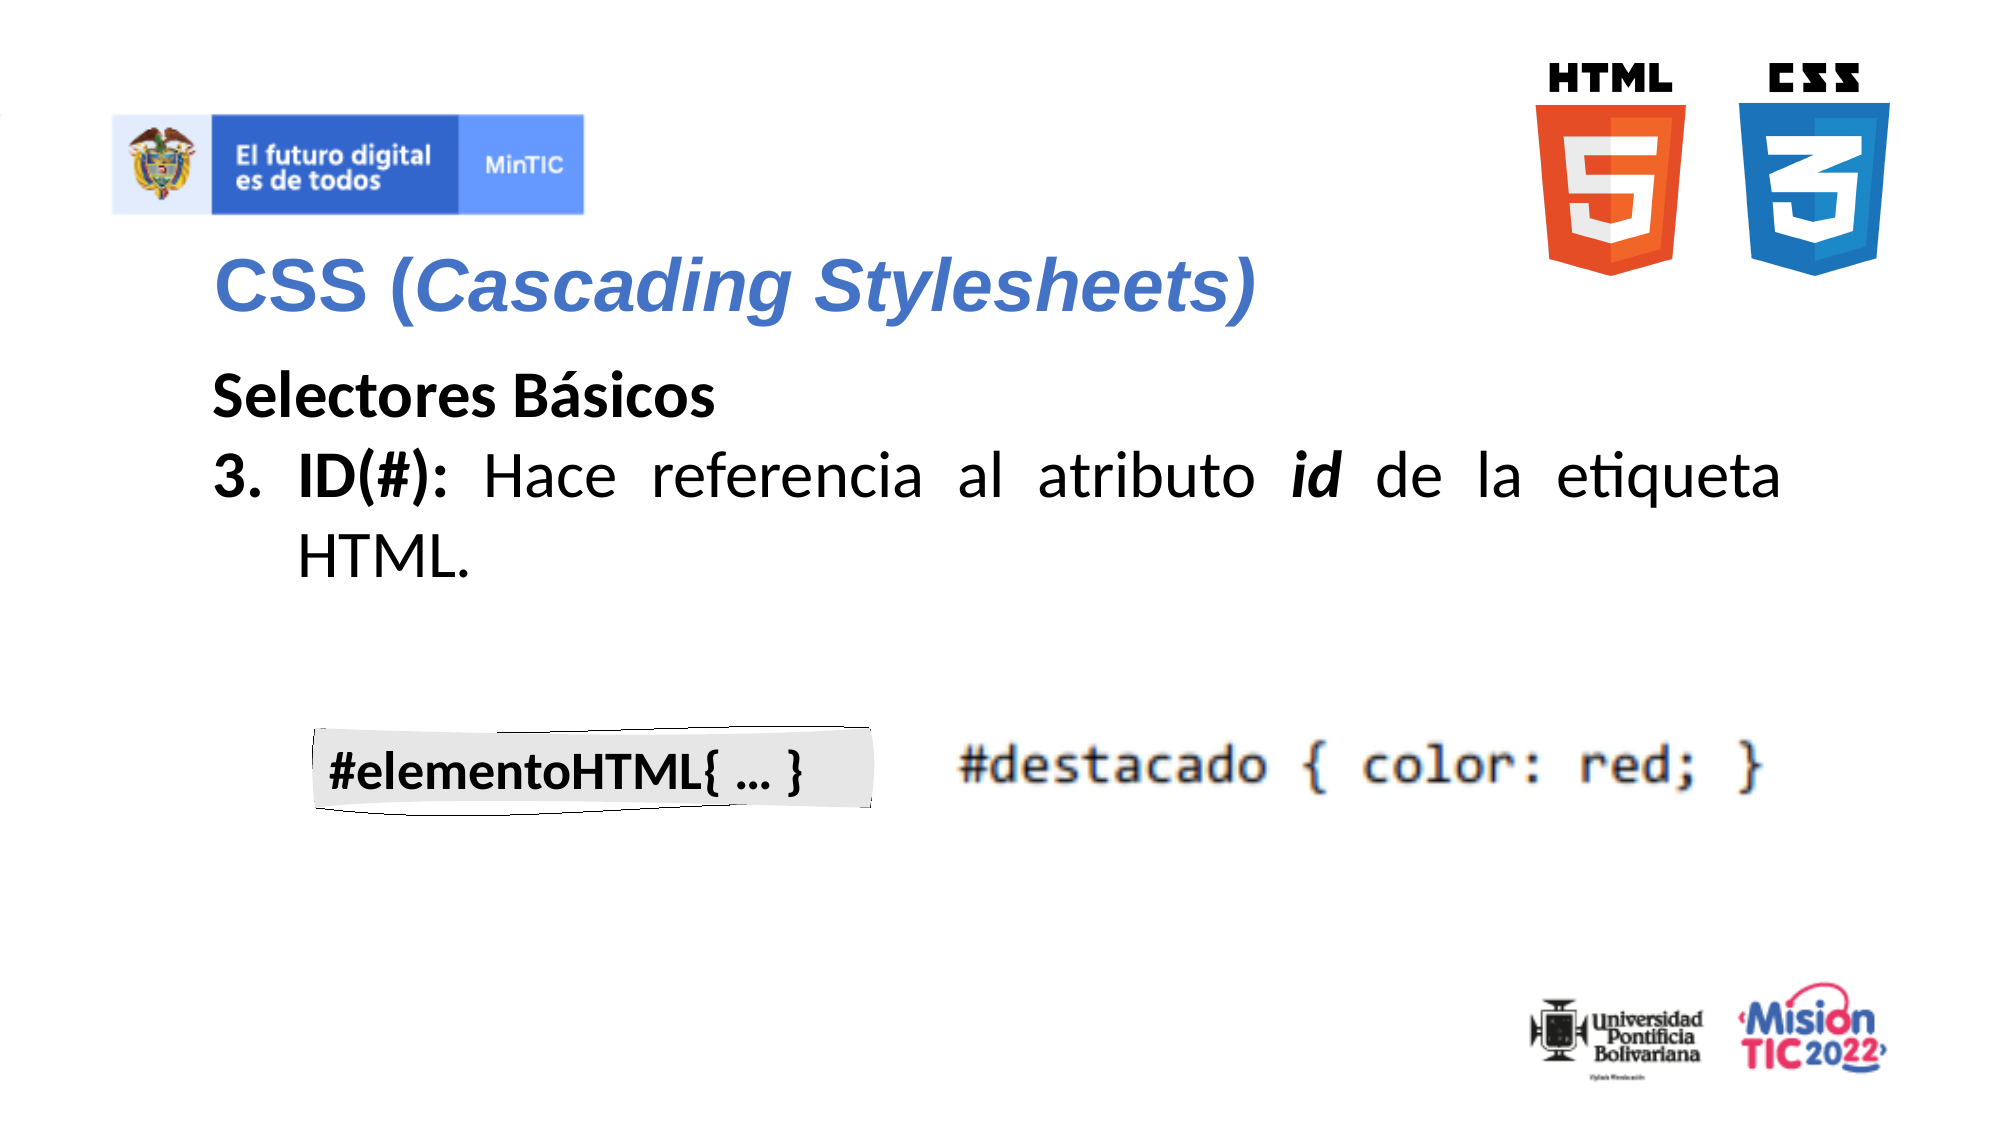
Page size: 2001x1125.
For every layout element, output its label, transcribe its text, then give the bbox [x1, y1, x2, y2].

text_box CSS (Cascading Stylesheets) [199, 229, 1331, 334]
text_box #elementoHTML{ … } [312, 726, 875, 816]
picture [0, 1, 2000, 1124]
text_box Selectores Básicos ID(#): Hace referencia al atributo id de la etiqueta HTML. [197, 343, 1798, 679]
